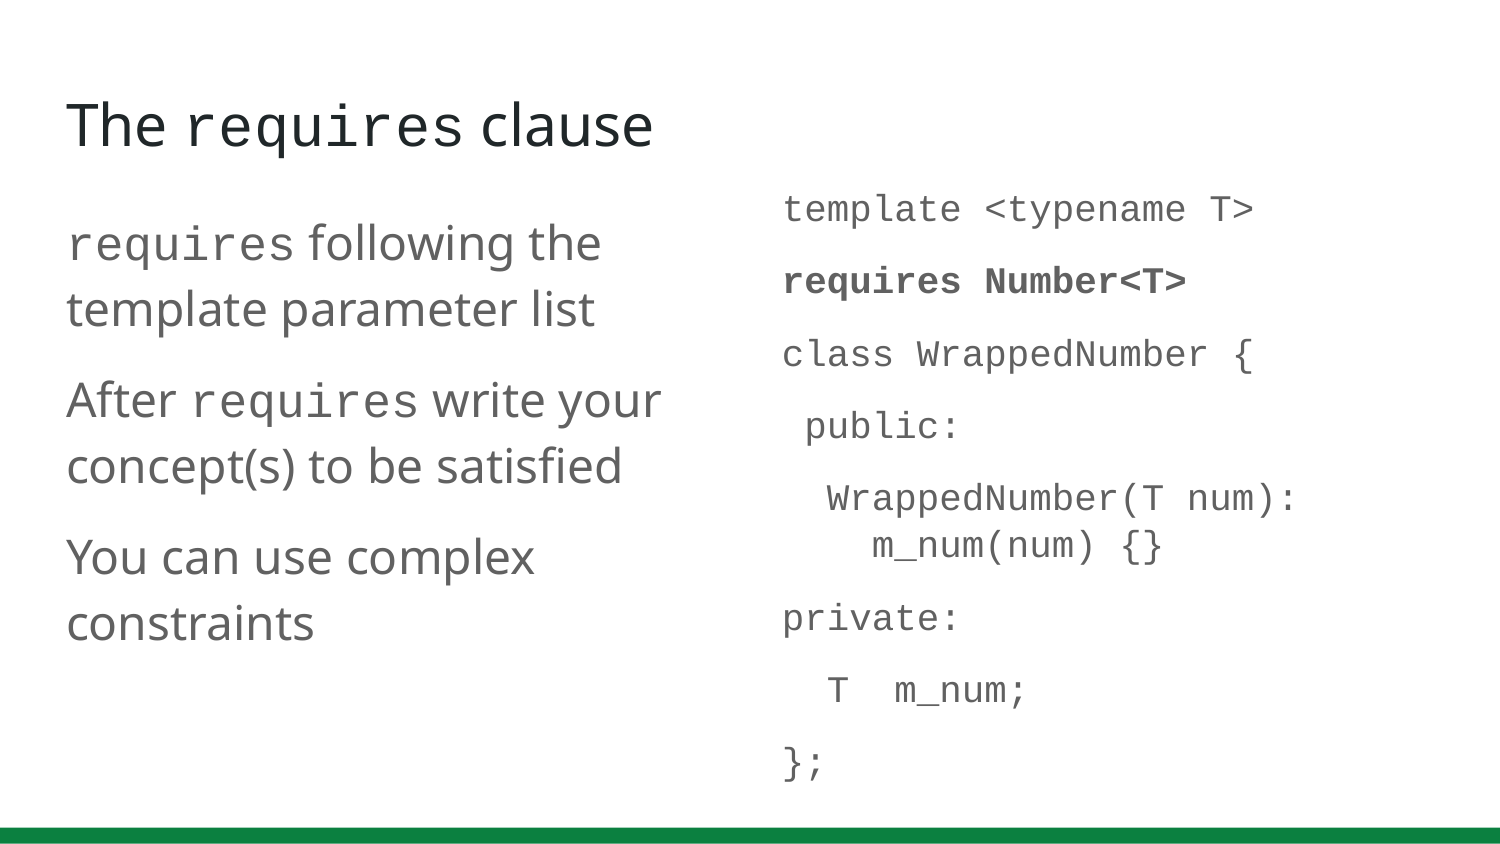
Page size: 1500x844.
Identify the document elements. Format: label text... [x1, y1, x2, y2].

list requires following the template parameter list After requires write your concept(s) to be satisfied You can use complex constraints [51, 189, 708, 750]
title The requires clause [51, 72, 1449, 167]
list template <typename T> requires Number<T> class WrappedNumber { public: WrappedNumber(T num): m_num(num) {} private: T m_num; }; [766, 166, 1449, 750]
